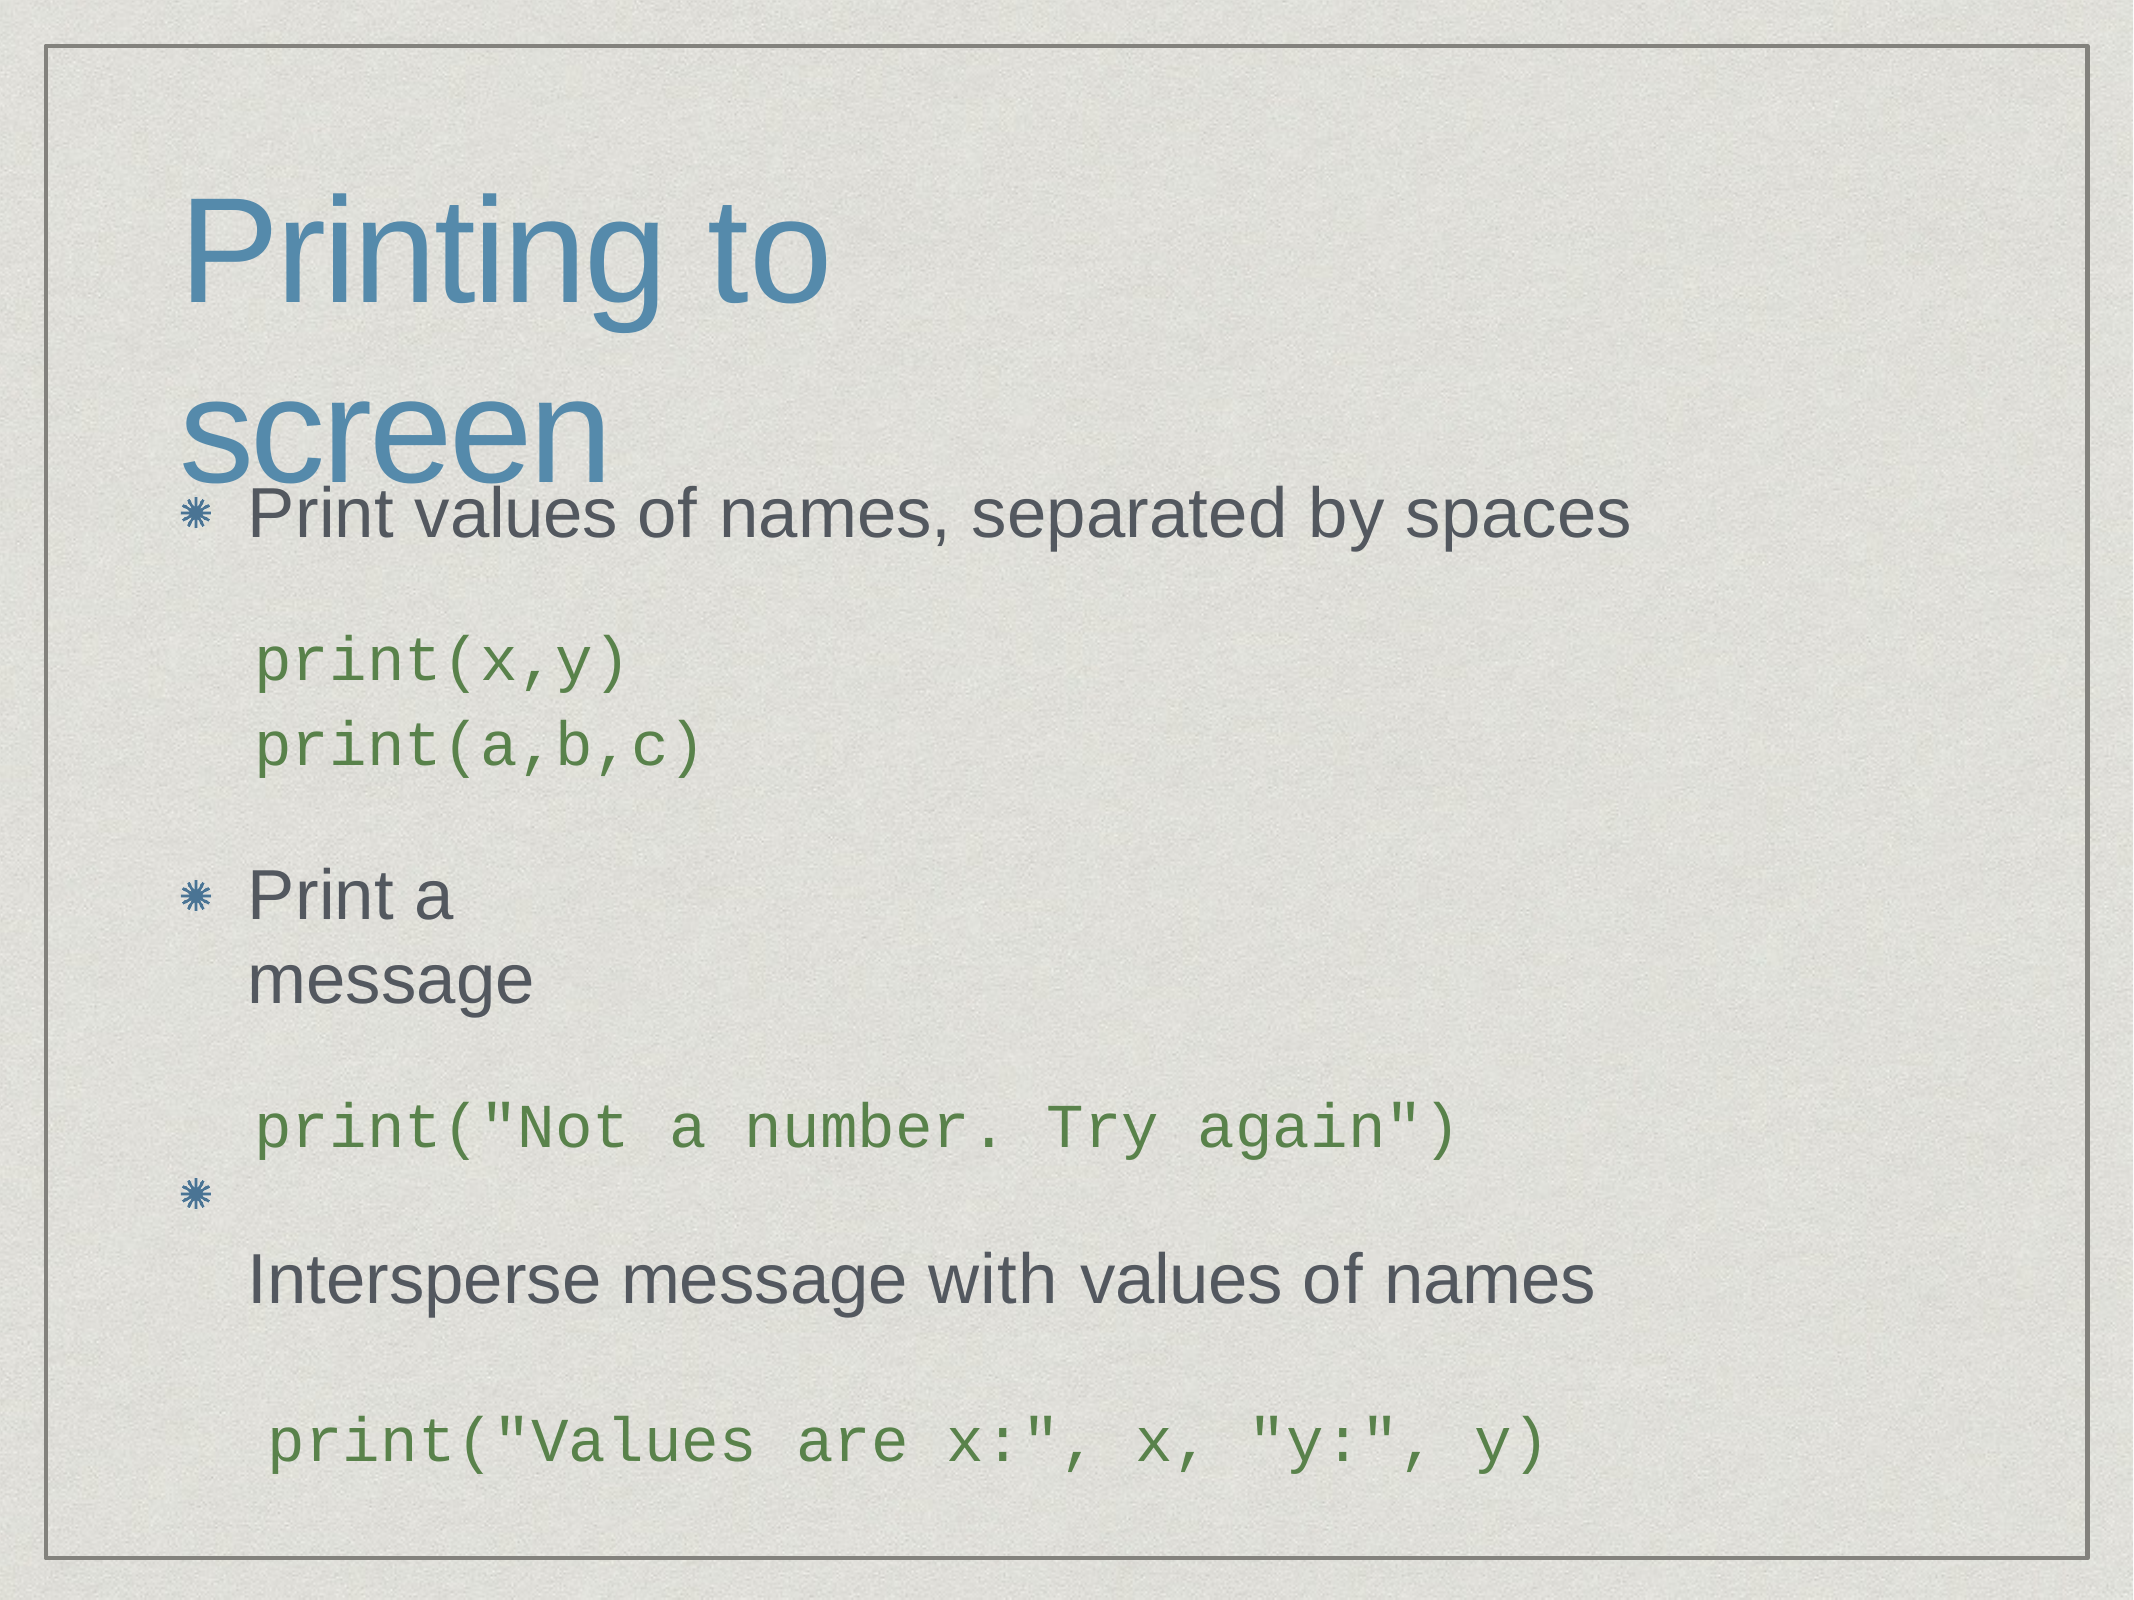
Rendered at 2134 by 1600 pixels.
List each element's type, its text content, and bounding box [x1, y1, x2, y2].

text_box [180, 1178, 211, 1209]
picture [0, 0, 2134, 1600]
text_box [180, 880, 211, 911]
title Printing to screen [177, 150, 1310, 513]
text_box Print values of names, separated by spaces print(x,y) print(a,b,c) Print a message print("Not a number. Try again") Intersperse message with values of names print("Values are x:", x, "y:", y) [245, 464, 1640, 1476]
text_box [180, 497, 211, 528]
